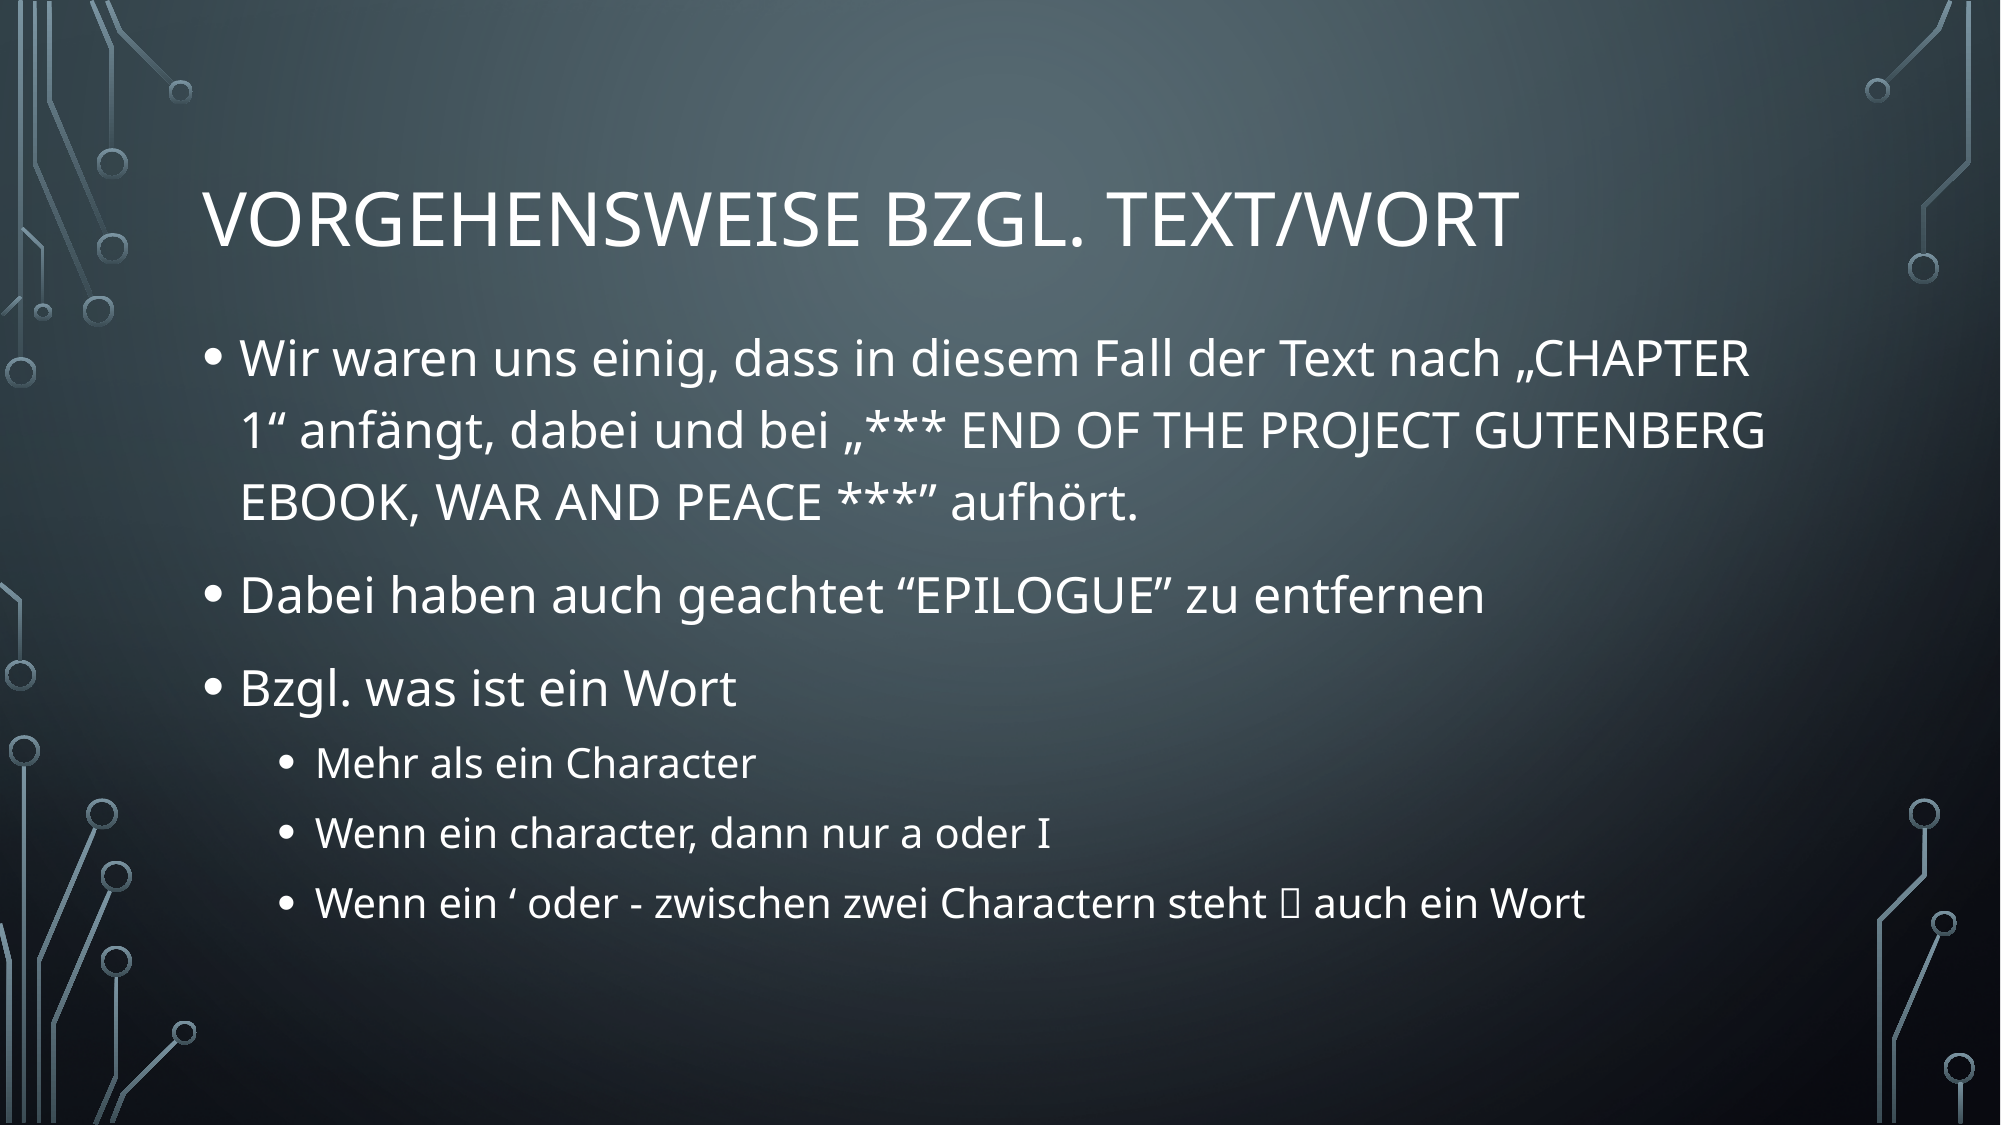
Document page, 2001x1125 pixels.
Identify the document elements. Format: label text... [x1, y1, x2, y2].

title Vorgehensweise bzgl. Text/Wort [187, 101, 1813, 306]
list Wir waren uns einig, dass in diesem Fall der Text nach „CHAPTER 1“ anfängt, dabei und bei „*** END OF THE PROJECT GUTENBERG EBOOK, WAR AND PEACE ***” aufhört. Dabei haben auch geachtet “EPILOGUE” zu entfernen Bzgl. was ist ein Wort Mehr als ein Character Wenn ein character, dann nur a oder I Wenn ein ‘ oder - zwischen zwei Charactern steht  auch ein Wort [187, 306, 1813, 1066]
